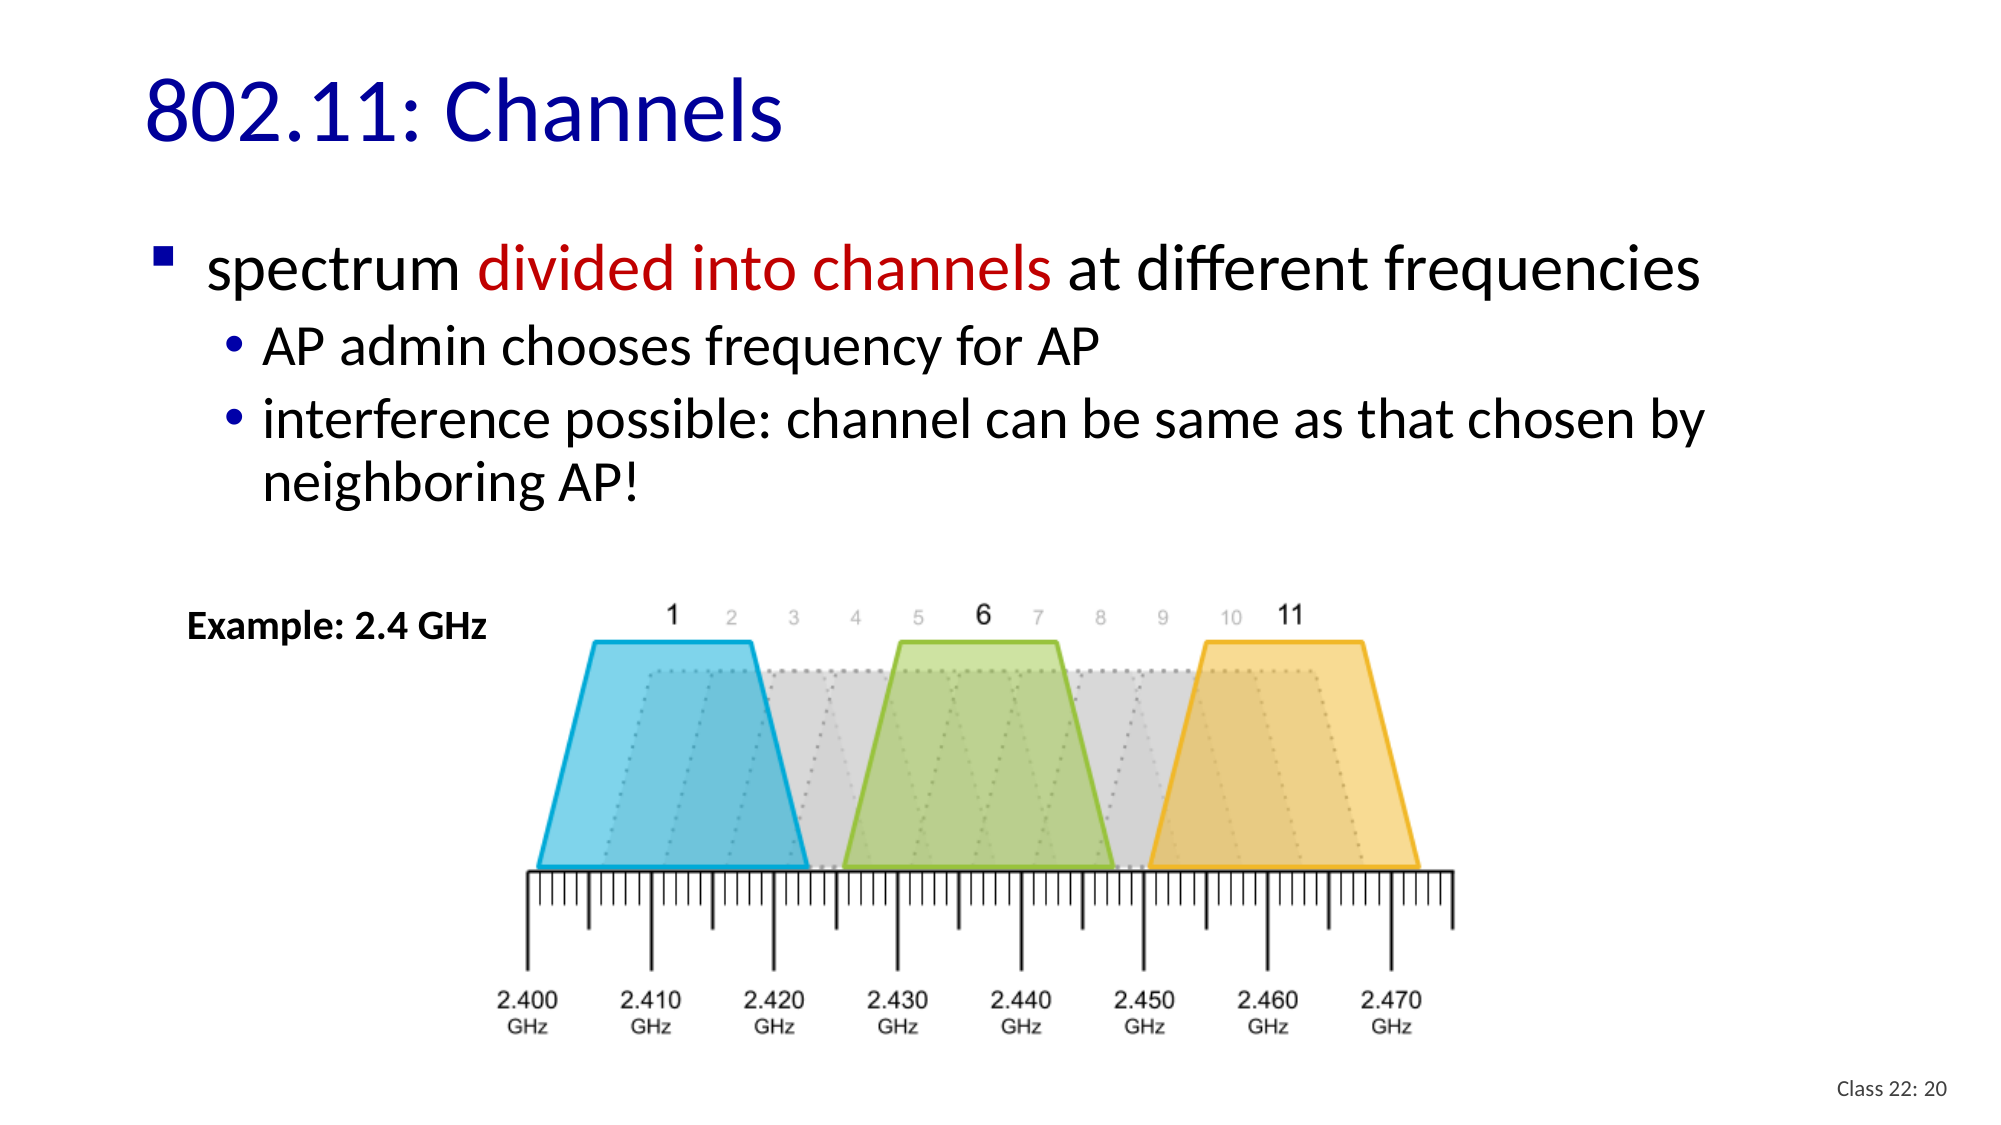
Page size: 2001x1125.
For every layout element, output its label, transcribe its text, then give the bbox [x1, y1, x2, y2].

text_box spectrum divided into channels at different frequencies AP admin chooses frequency for AP interference possible: channel can be same as that chosen by neighboring AP! [133, 225, 1732, 529]
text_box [172, 562, 1524, 1076]
title 802.11: Channels [129, 38, 1855, 186]
slide_number Class 22: 20 [1512, 1056, 1963, 1117]
